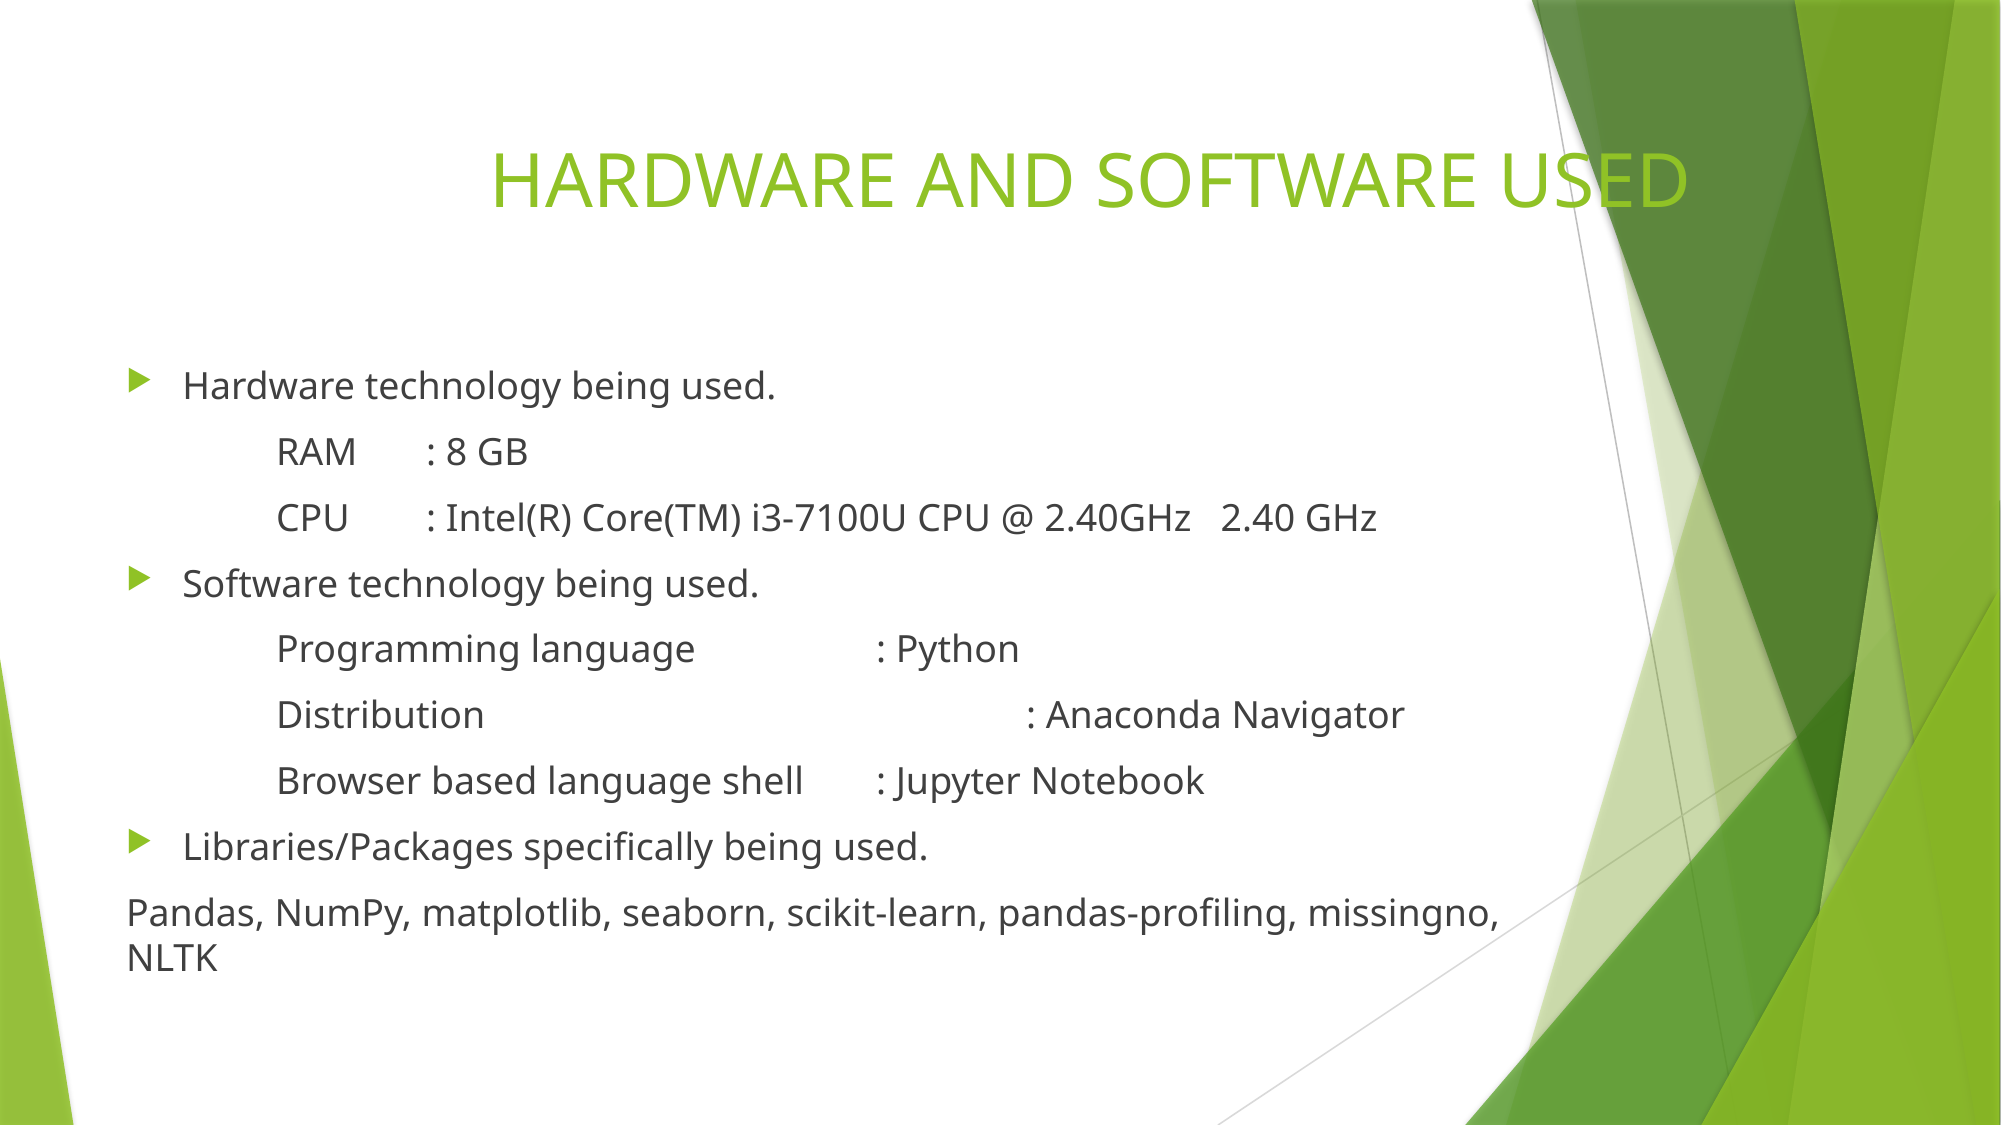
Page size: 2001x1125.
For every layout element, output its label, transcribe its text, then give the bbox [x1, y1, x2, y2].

list Hardware technology being used. RAM : 8 GB CPU : Intel(R) Core(TM) i3-7100U CPU @ 2.40GHz 2.40 GHz Software technology being used. Programming language : Python Distribution : Anaconda Navigator Browser based language shell : Jupyter Notebook Libraries/Packages specifically being used. Pandas, NumPy, matplotlib, seaborn, scikit-learn, pandas-profiling, missingno, NLTK [111, 354, 1522, 992]
title HARDWARE AND SOFTWARE USED [474, 125, 1863, 338]
